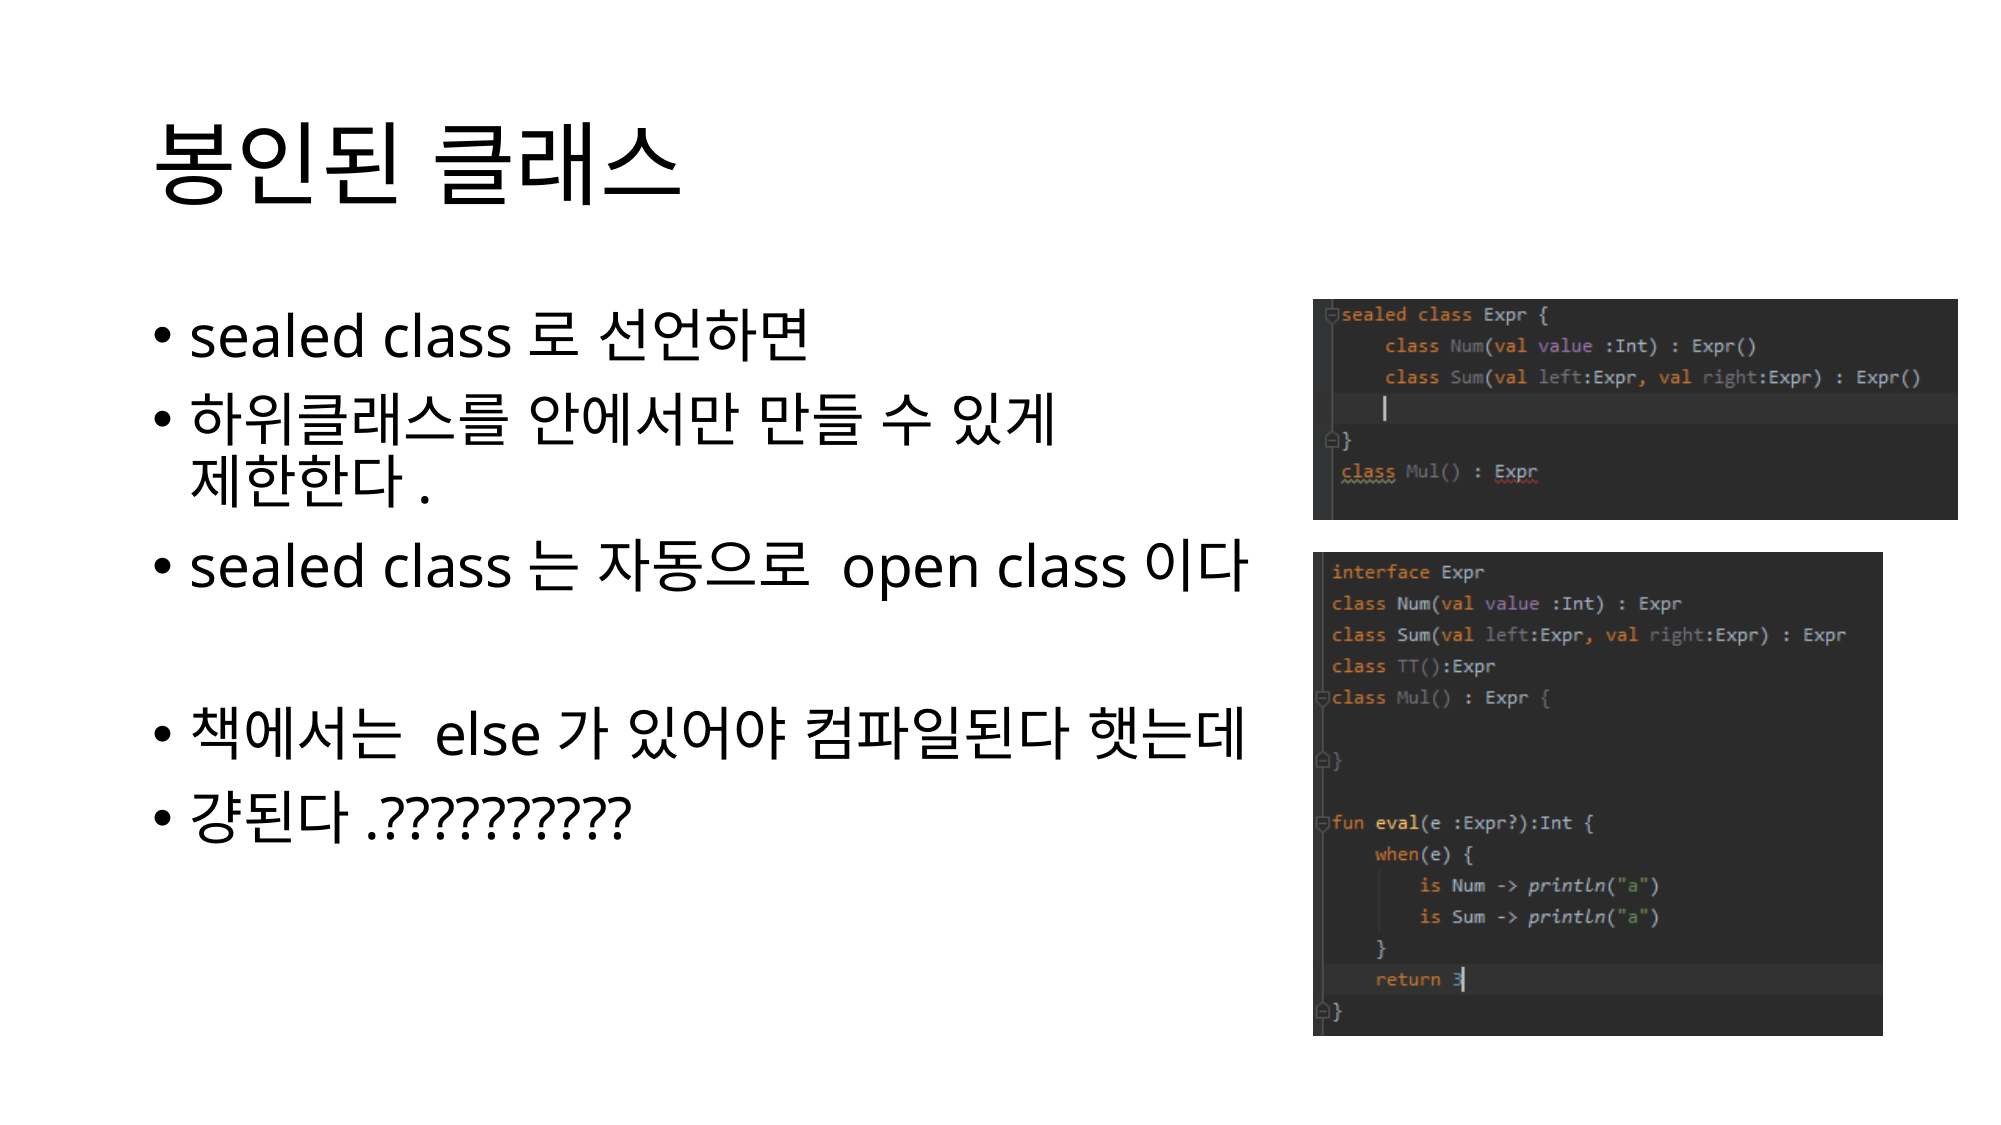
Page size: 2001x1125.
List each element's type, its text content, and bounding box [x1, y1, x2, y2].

title 봉인된 클래스 [137, 59, 1863, 278]
picture [1313, 552, 1883, 1036]
list sealed class로 선언하면 하위클래스를 안에서만 만들 수 있게 제한한다. sealed class는 자동으로 open class이다 책에서는 else가 있어야 컴파일된다 햇는데 걍된다.?????????? [137, 299, 1863, 1014]
picture [1313, 299, 1958, 520]
